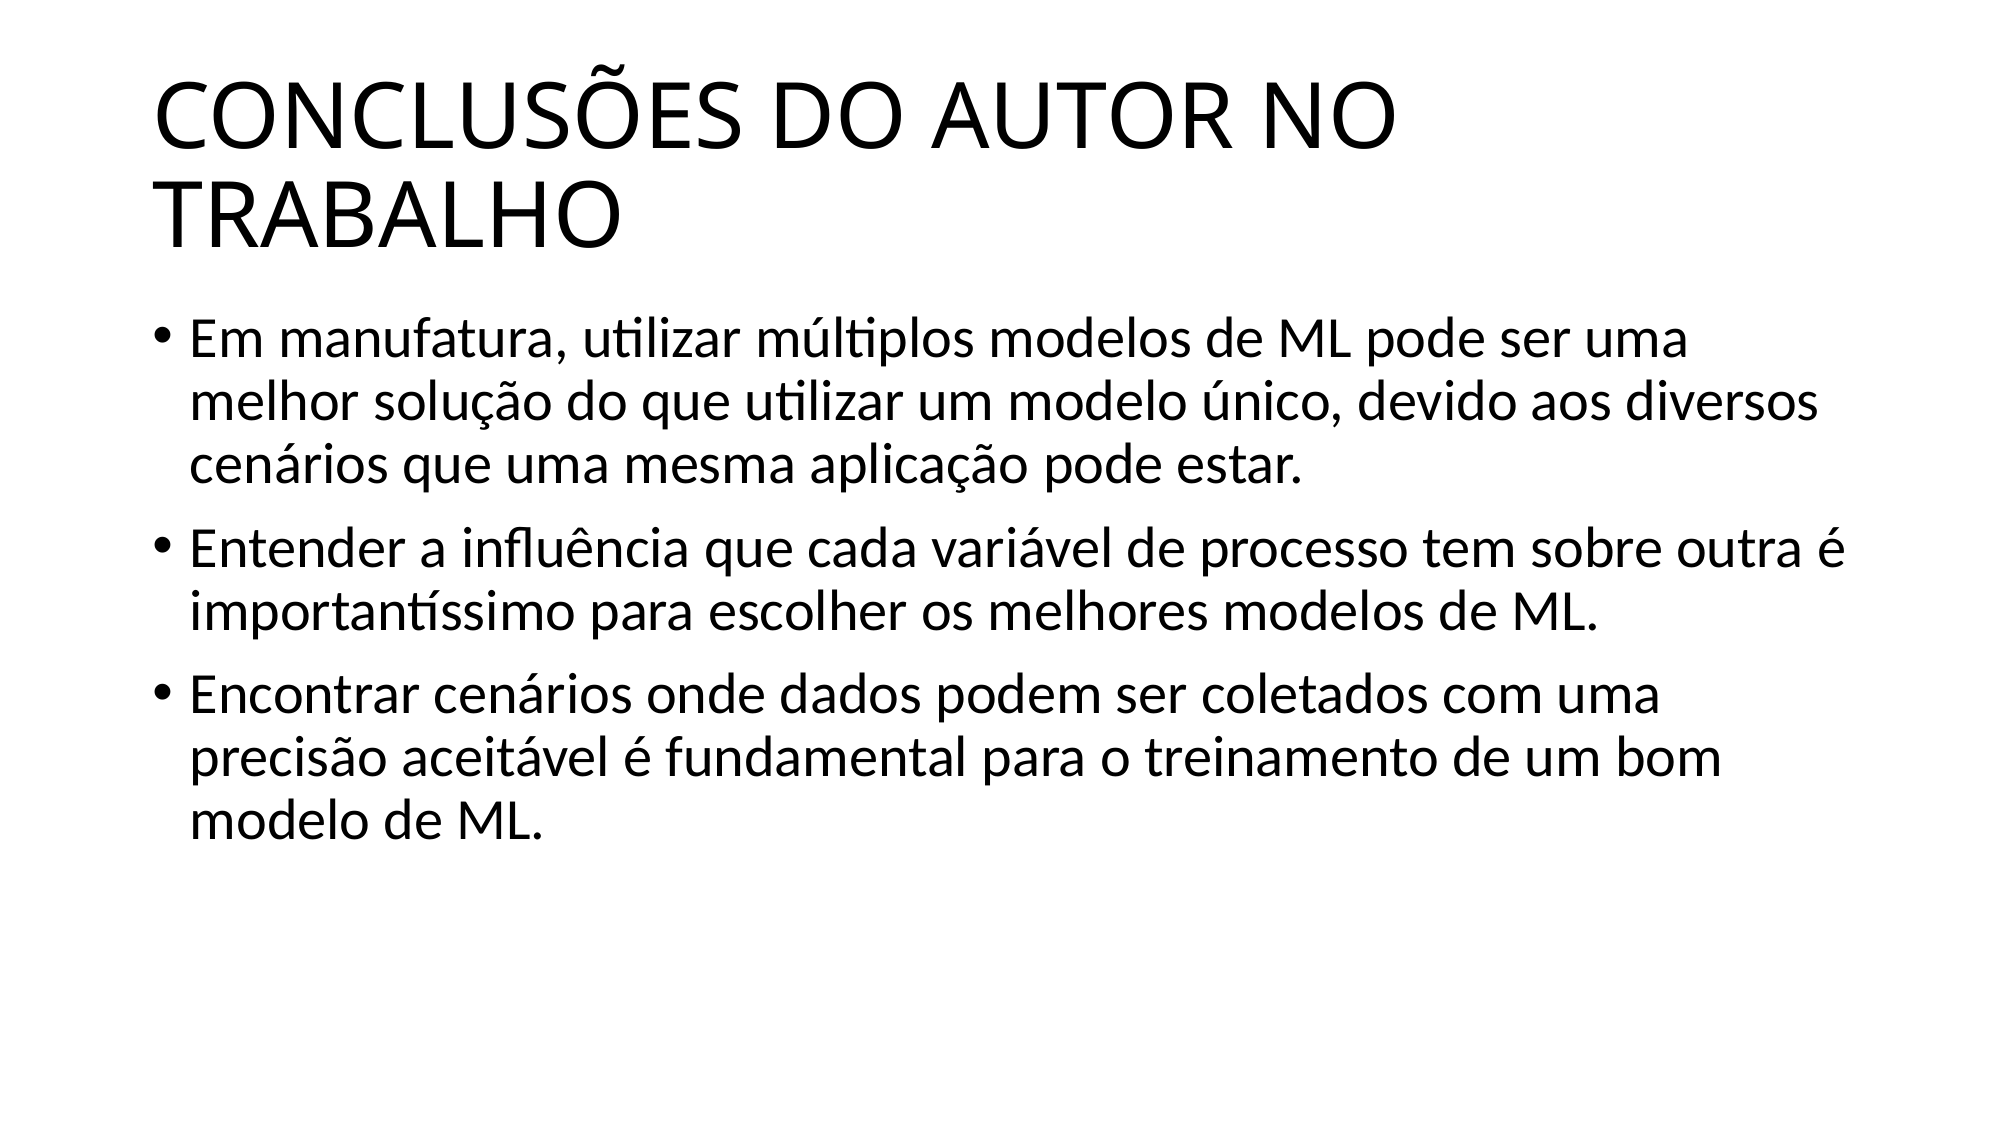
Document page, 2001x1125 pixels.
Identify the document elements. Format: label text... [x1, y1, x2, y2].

list Em manufatura, utilizar múltiplos modelos de ML pode ser uma melhor solução do que utilizar um modelo único, devido aos diversos cenários que uma mesma aplicação pode estar. Entender a influência que cada variável de processo tem sobre outra é importantíssimo para escolher os melhores modelos de ML. Encontrar cenários onde dados podem ser coletados com uma precisão aceitável é fundamental para o treinamento de um bom modelo de ML. [137, 299, 1863, 1014]
title CONCLUSÕES DO AUTOR NO TRABALHO [137, 59, 1863, 278]
